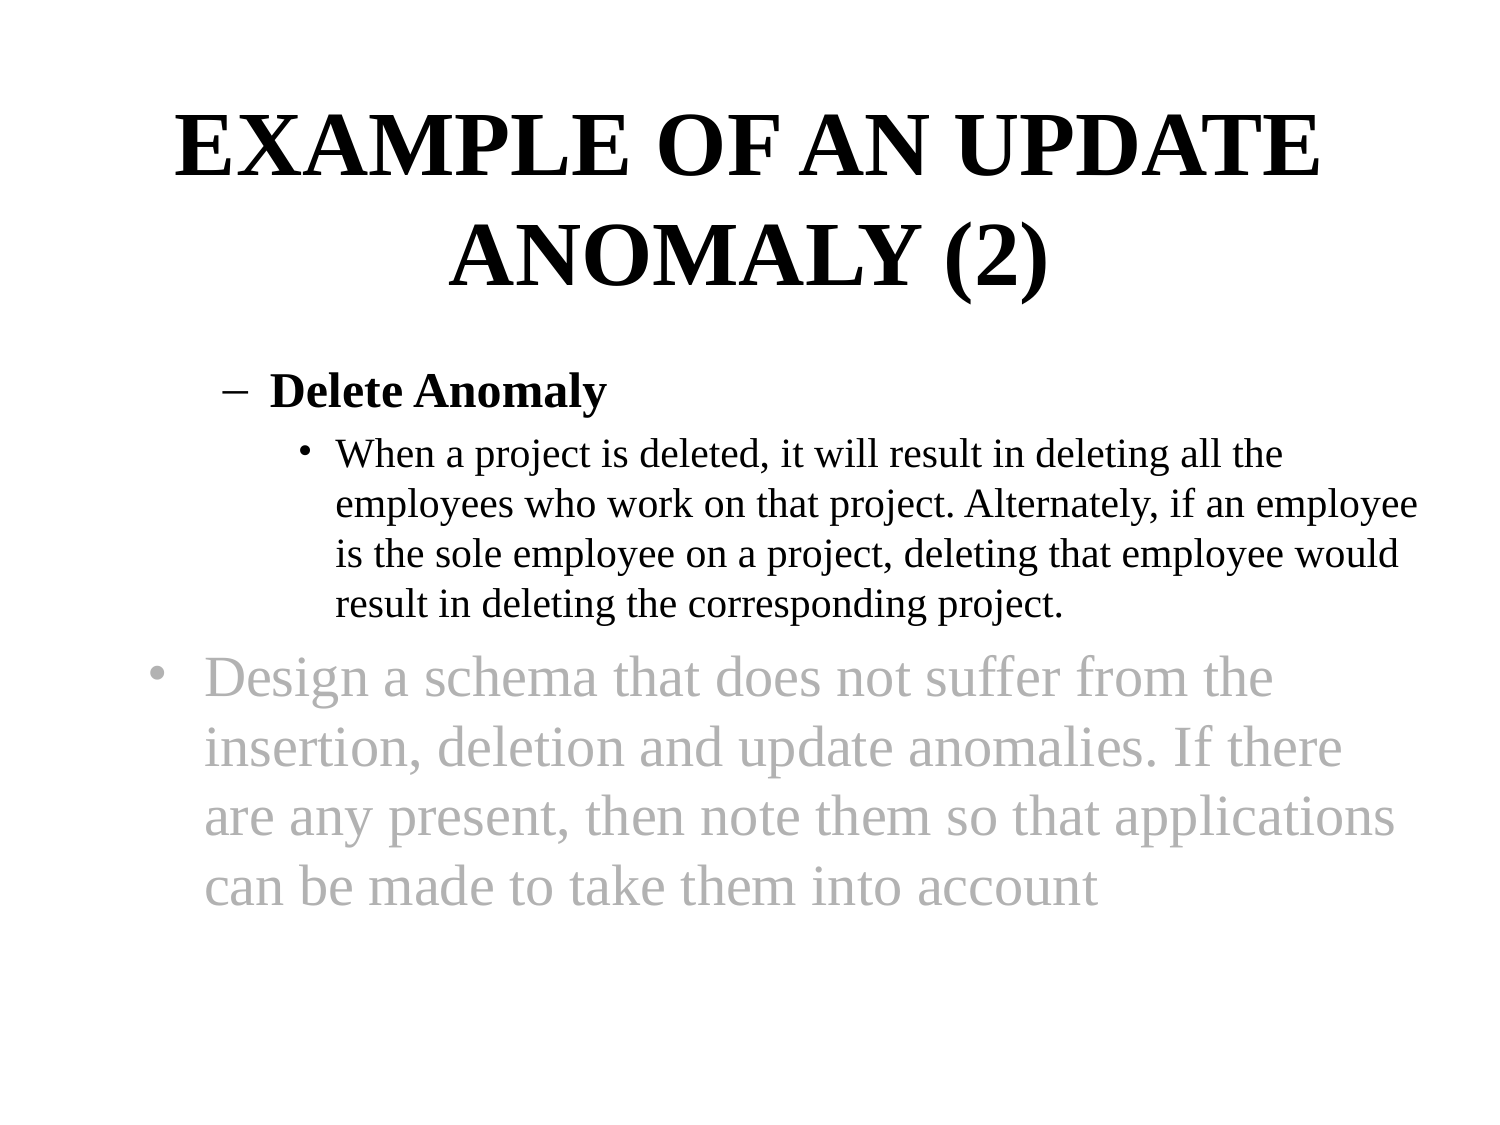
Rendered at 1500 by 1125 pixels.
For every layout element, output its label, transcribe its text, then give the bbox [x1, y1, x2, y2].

title EXAMPLE OF AN UPDATE ANOMALY (2) [112, 99, 1388, 288]
list Delete Anomaly When a project is deleted, it will result in deleting all the employees who work on that project. Alternately, if an employee is the sole employee on a project, deleting that employee would result in deleting the corresponding project. Design a schema that does not suffer from the insertion, deletion and update anomalies. If there are any present, then note them so that applications can be made to take them into account [132, 350, 1439, 1000]
